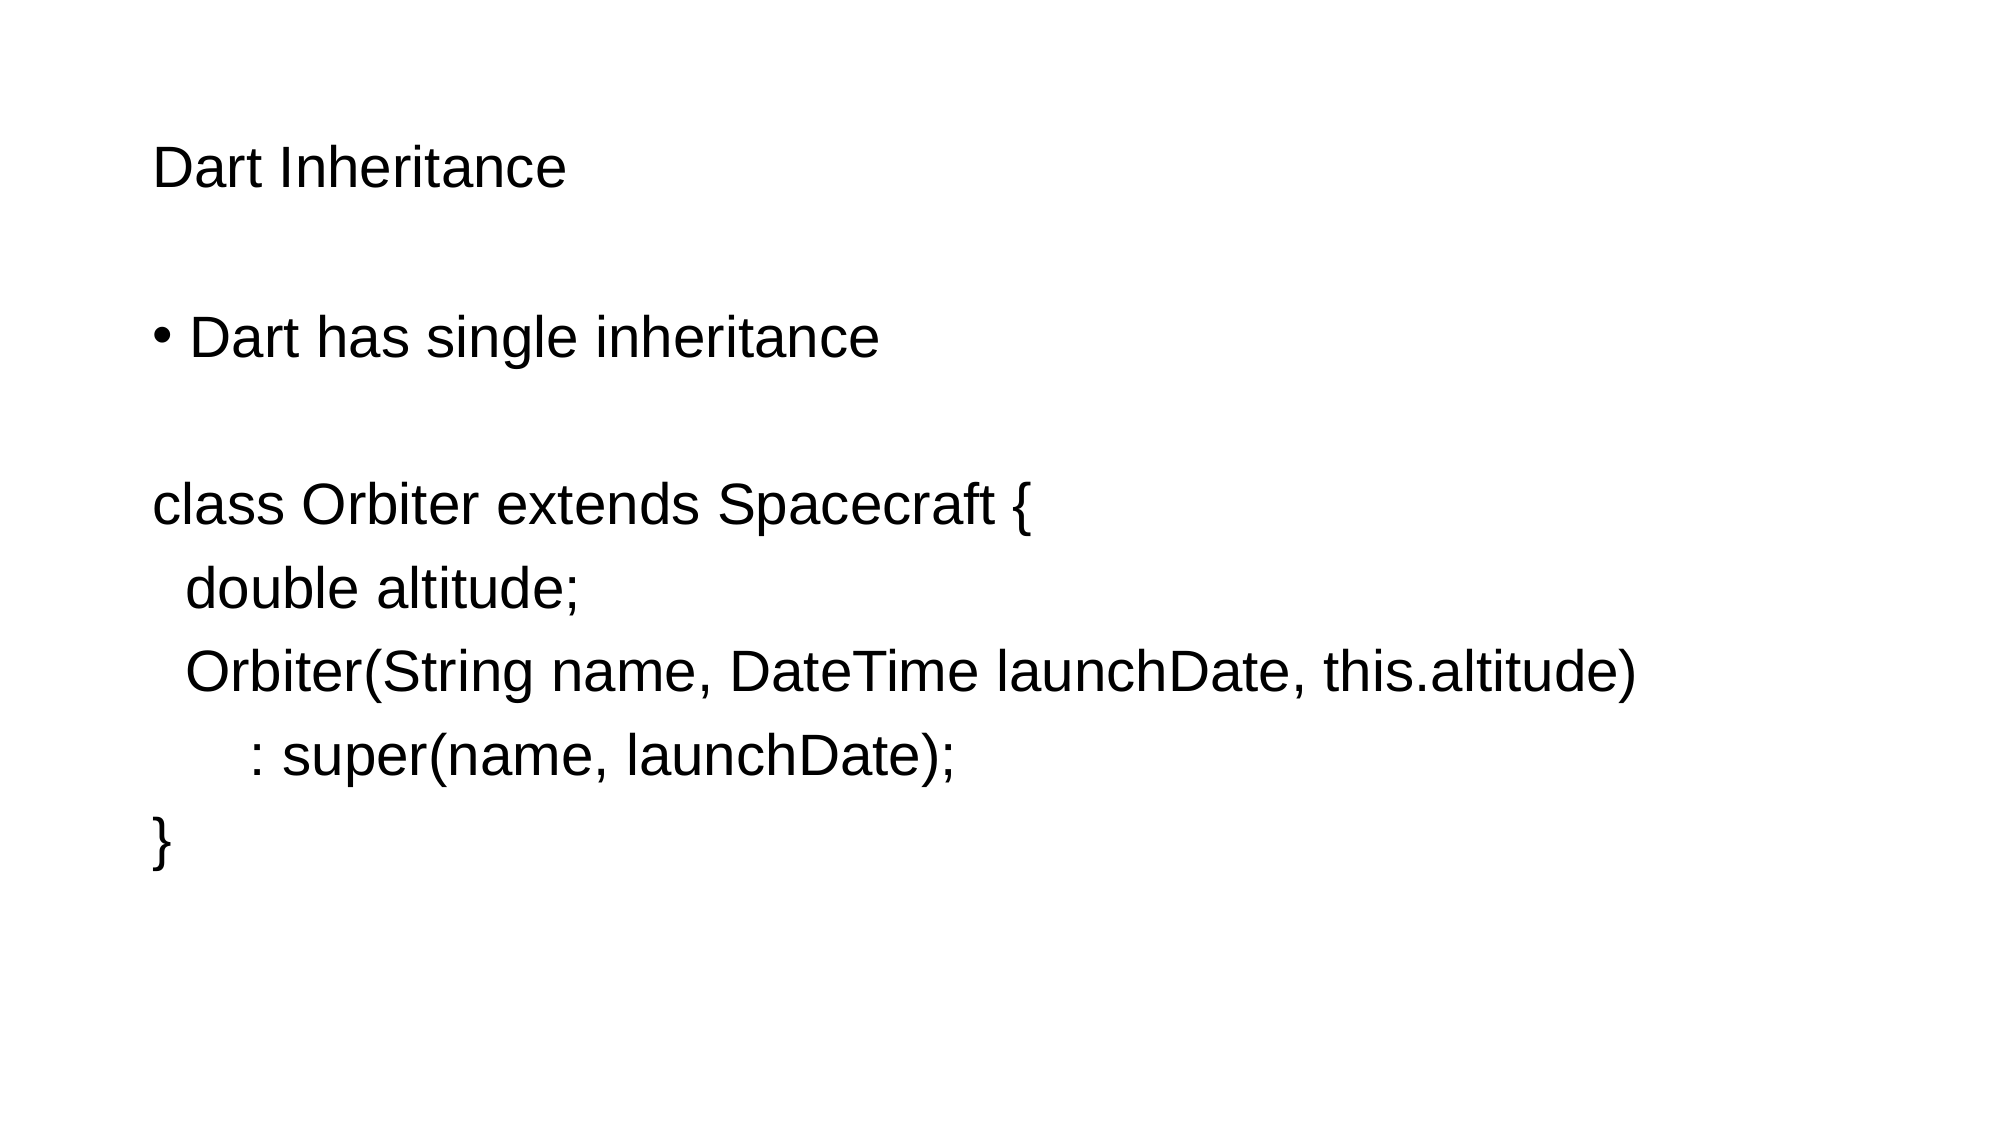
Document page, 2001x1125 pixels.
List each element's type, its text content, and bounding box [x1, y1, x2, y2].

title Dart Inheritance [137, 59, 1863, 278]
list Dart has single inheritance class Orbiter extends Spacecraft { double altitude; Orbiter(String name, DateTime launchDate, this.altitude) : super(name, launchDate); } [137, 299, 1863, 1014]
